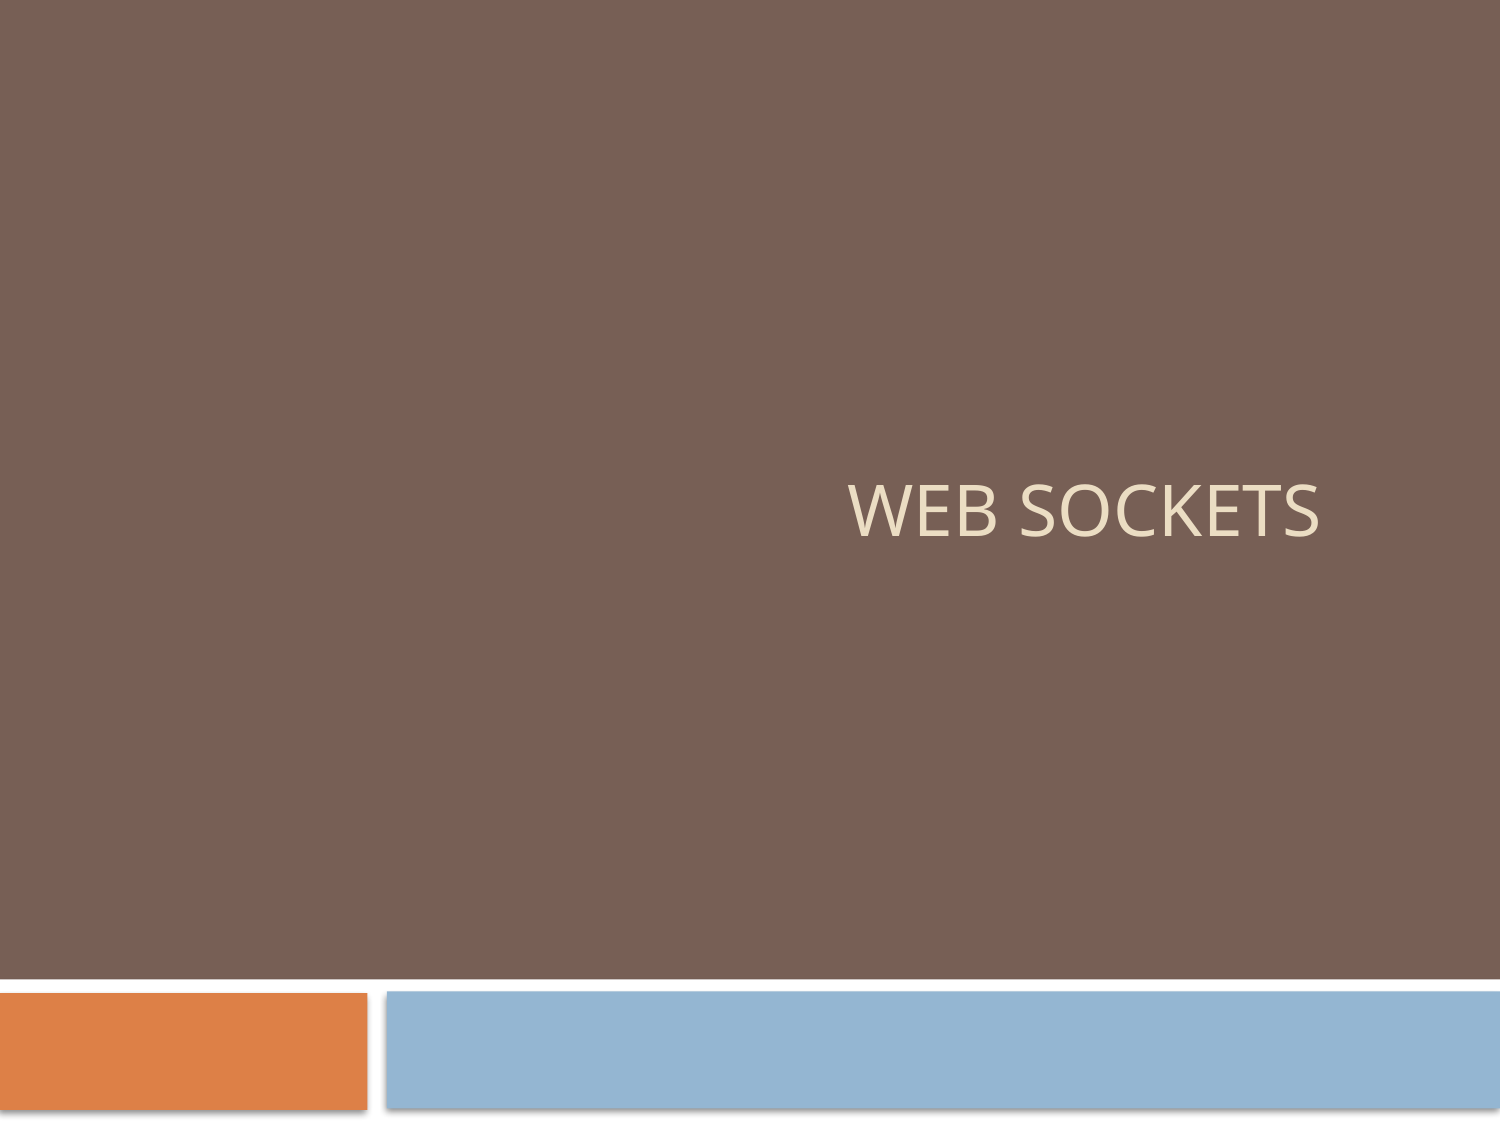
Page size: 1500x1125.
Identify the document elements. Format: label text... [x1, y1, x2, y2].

title Web sockets [832, 456, 1390, 558]
